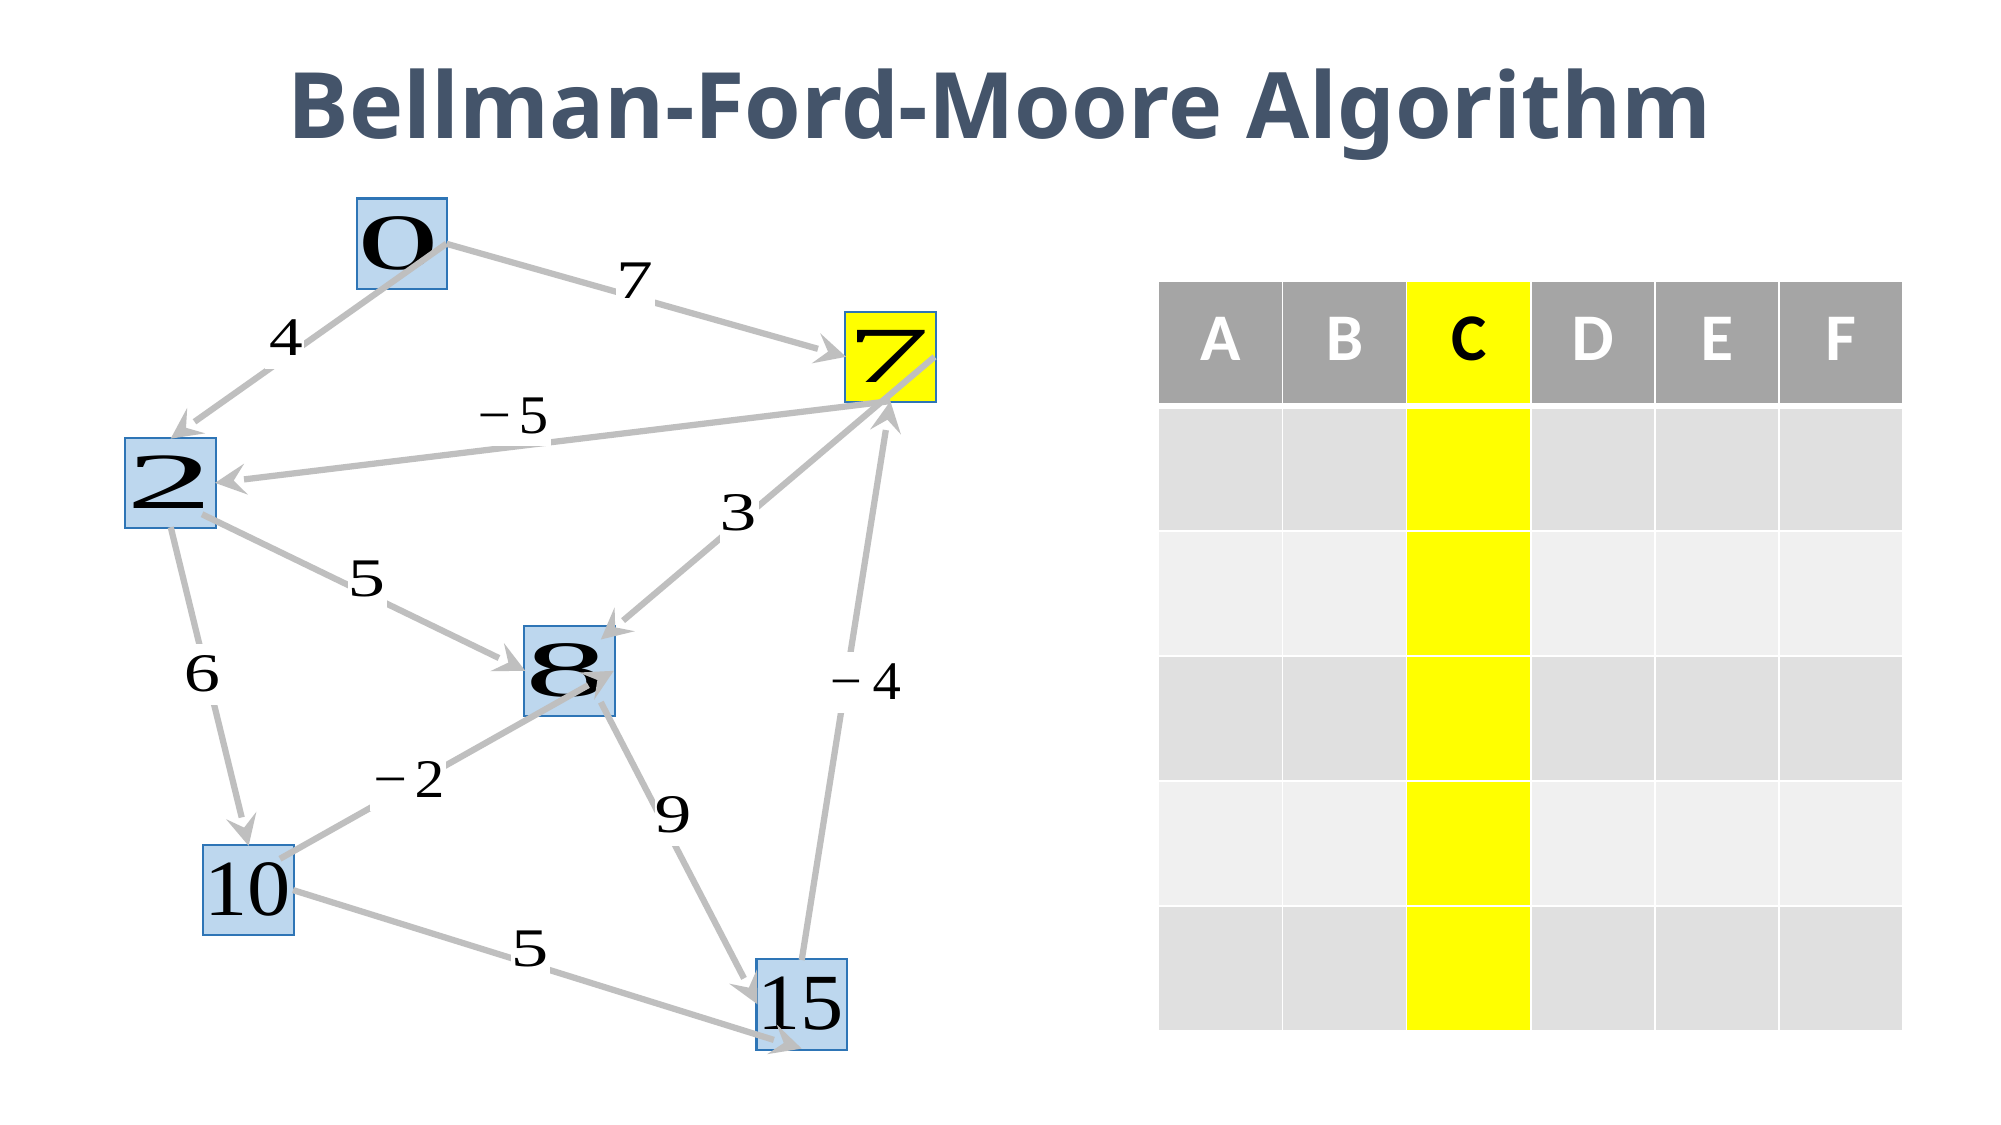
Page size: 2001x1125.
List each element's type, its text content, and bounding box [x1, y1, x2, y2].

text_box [170, 275, 371, 439]
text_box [292, 890, 758, 1005]
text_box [201, 514, 539, 640]
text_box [170, 527, 249, 846]
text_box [801, 401, 891, 960]
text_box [600, 388, 859, 640]
title Bellman-Ford-Moore Algorithm [0, 0, 2000, 218]
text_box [214, 356, 846, 483]
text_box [446, 243, 860, 326]
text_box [600, 702, 771, 973]
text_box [279, 702, 539, 859]
